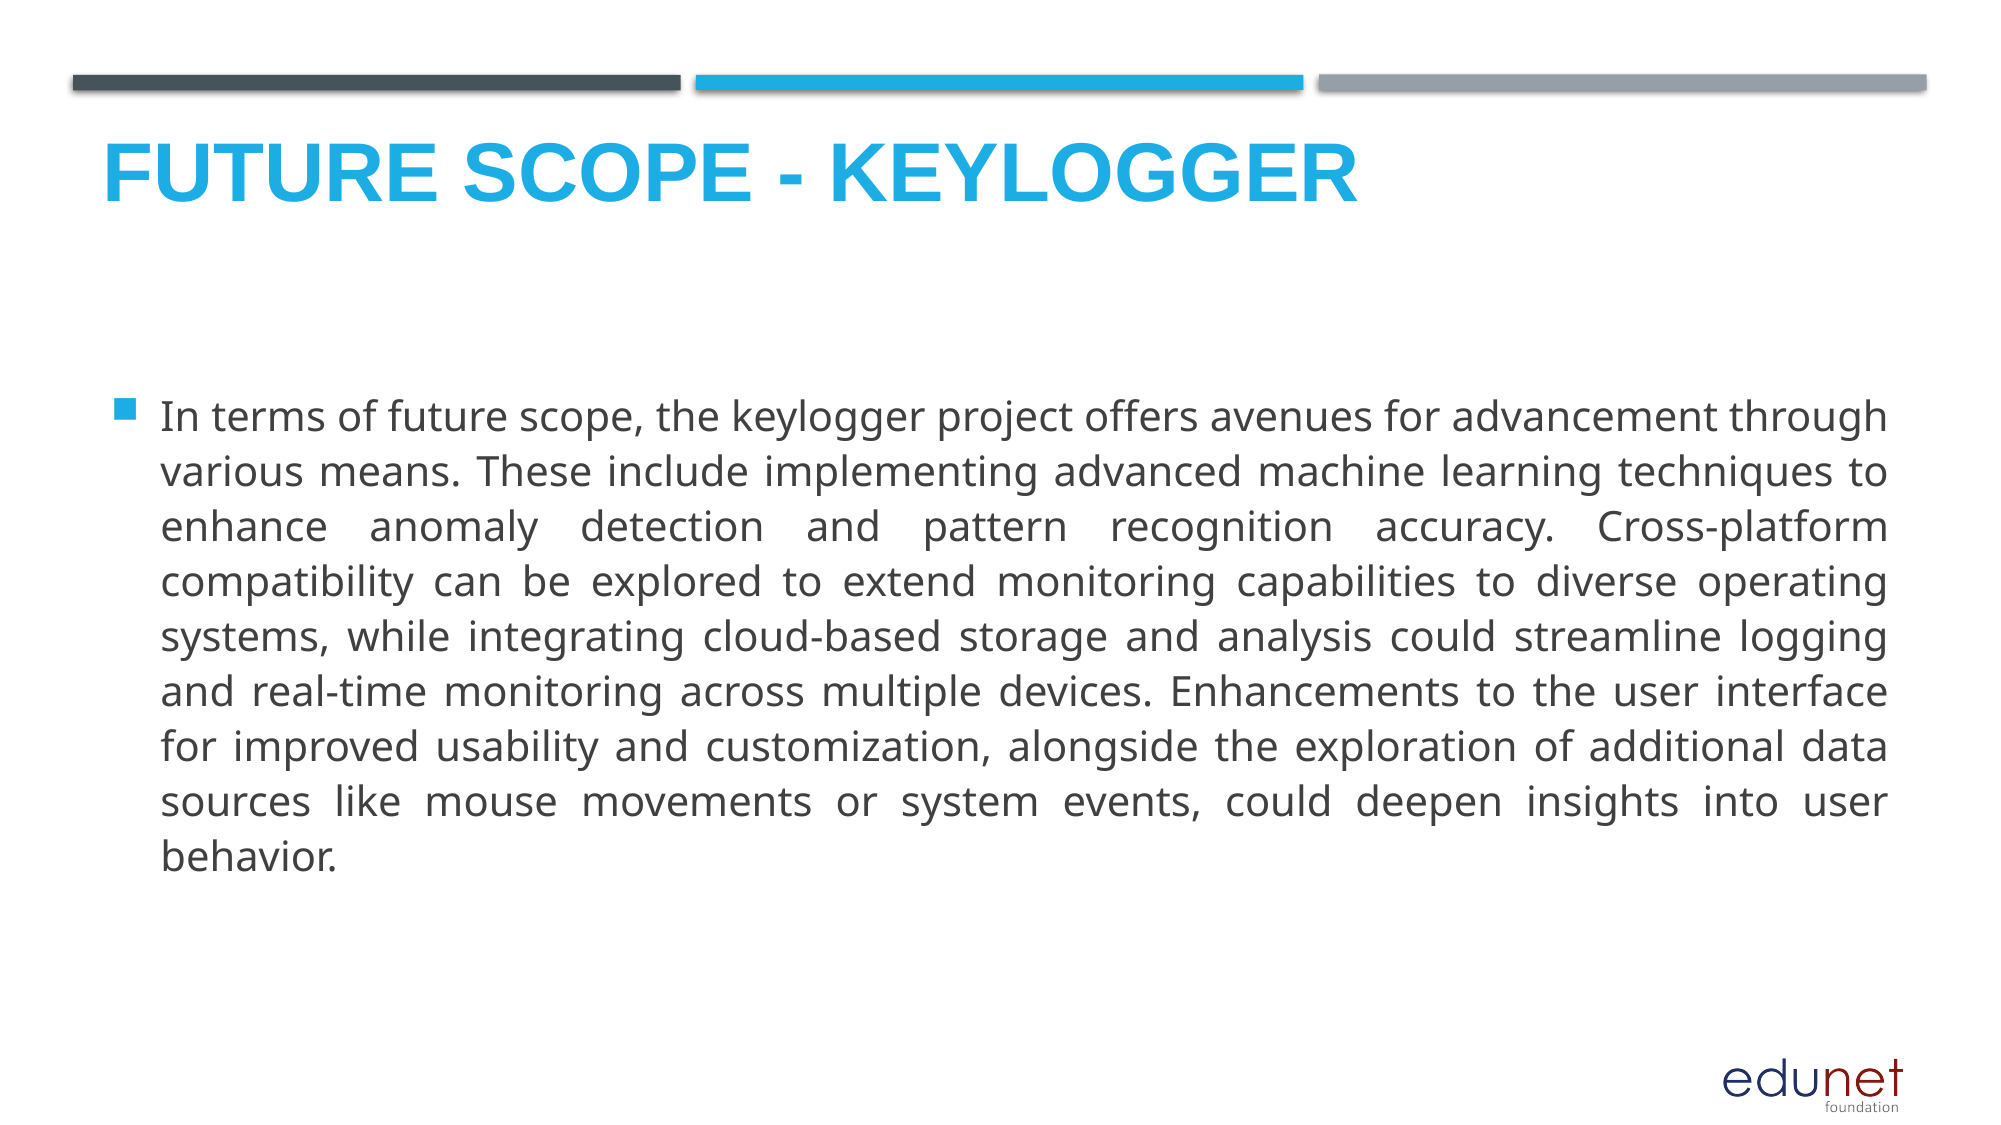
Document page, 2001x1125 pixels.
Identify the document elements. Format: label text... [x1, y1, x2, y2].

text_box Future scope - KEYLOGGER [87, 138, 1898, 226]
list In terms of future scope, the keylogger project offers avenues for advancement through various means. These include implementing advanced machine learning techniques to enhance anomaly detection and pattern recognition accuracy. Cross-platform compatibility can be explored to extend monitoring capabilities to diverse operating systems, while integrating cloud-based storage and analysis could streamline logging and real-time monitoring across multiple devices. Enhancements to the user interface for improved usability and customization, alongside the exploration of additional data sources like mouse movements or system events, could deepen insights into user behavior. [95, 213, 1905, 981]
picture [1719, 1056, 1905, 1116]
